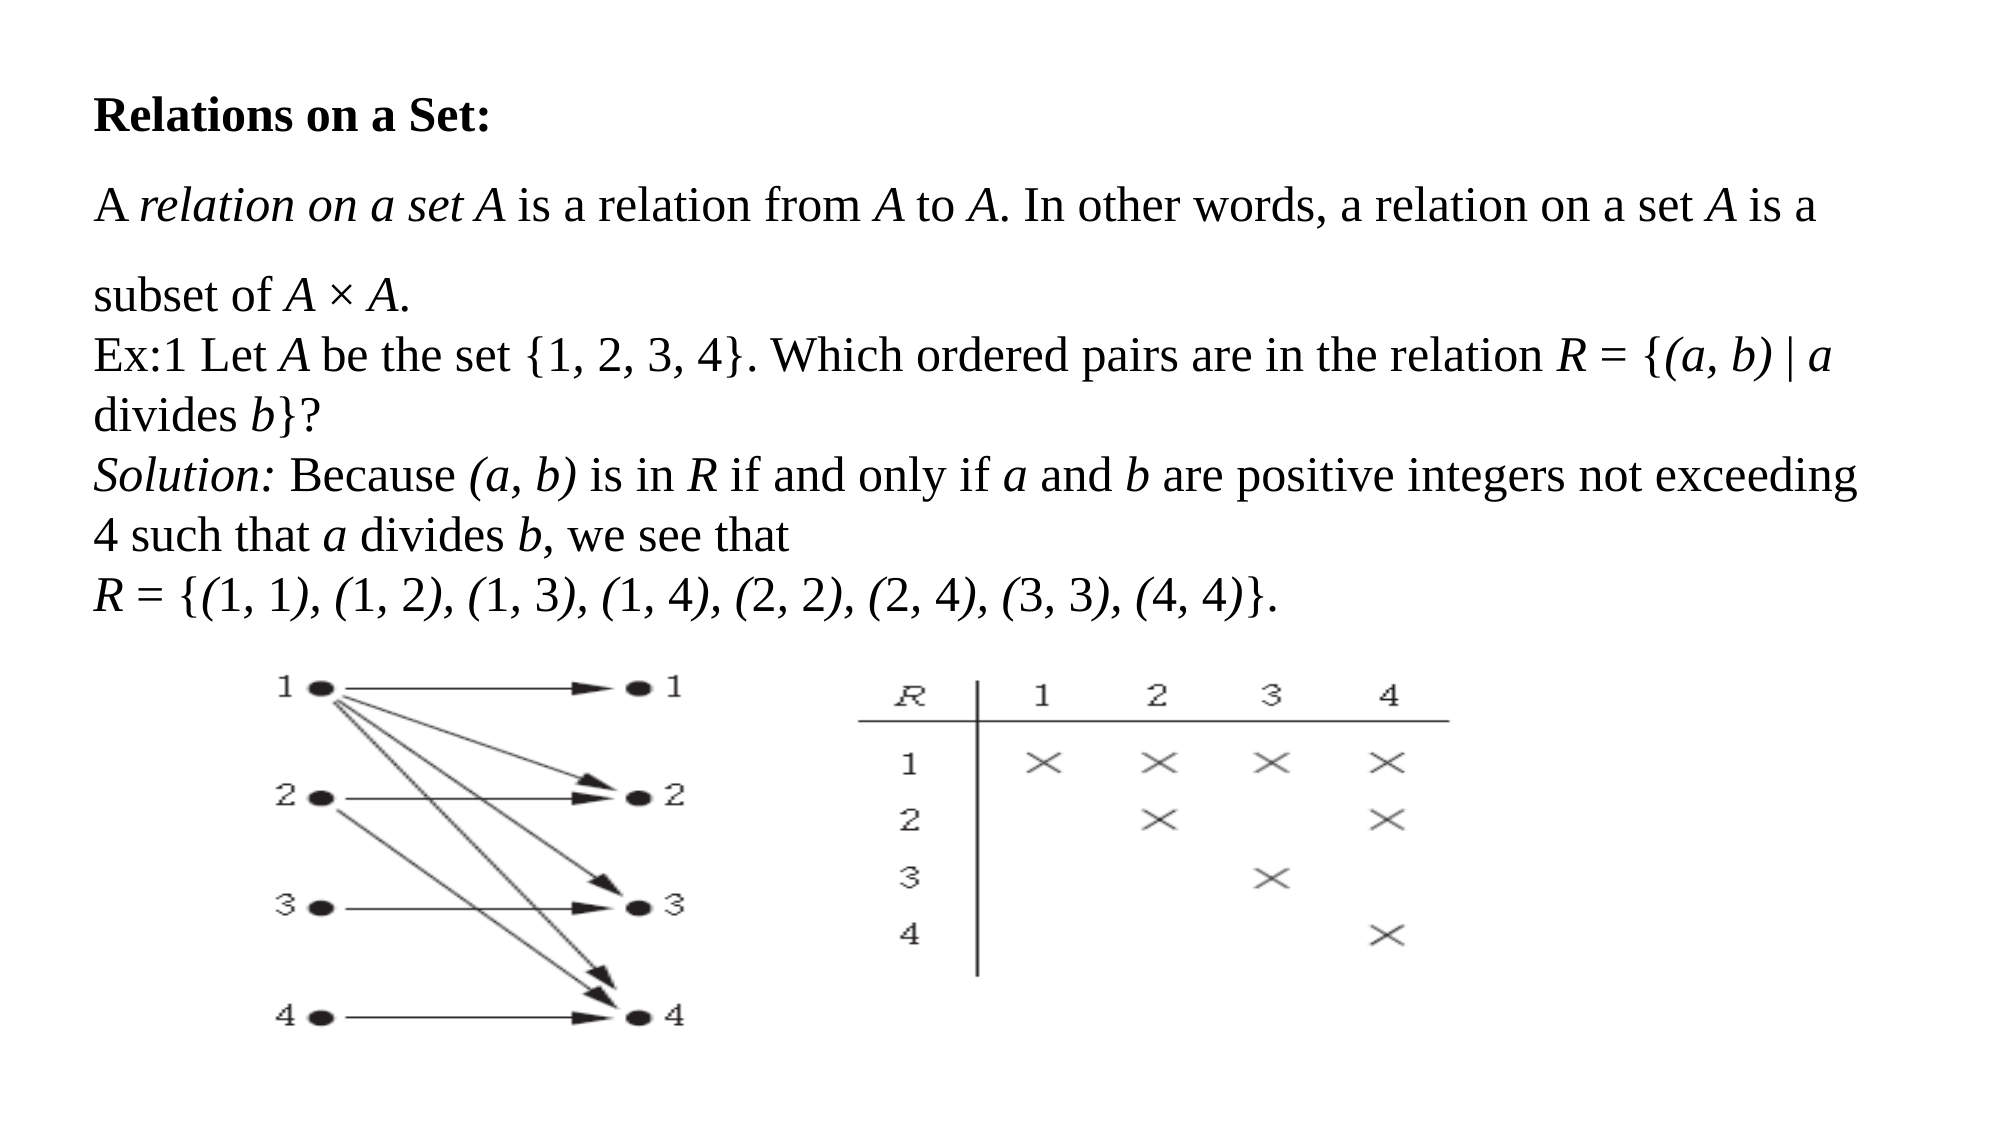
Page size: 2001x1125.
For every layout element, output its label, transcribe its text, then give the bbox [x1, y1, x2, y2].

text_box Relations on a Set: A relation on a set A is a relation from A to A. In other words, a relation on a set A is a subset of A × A. Ex:1 Let A be the set {1, 2, 3, 4}. Which ordered pairs are in the relation R = {(a, b) | a divides b}? Solution: Because (a, b) is in R if and only if a and b are positive integers not exceeding 4 such that a divides b, we see that R = {(1, 1), (1, 2), (1, 3), (1, 4), (2, 2), (2, 4), (3, 3), (4, 4)}. [78, 73, 1907, 629]
picture [235, 634, 1752, 1052]
